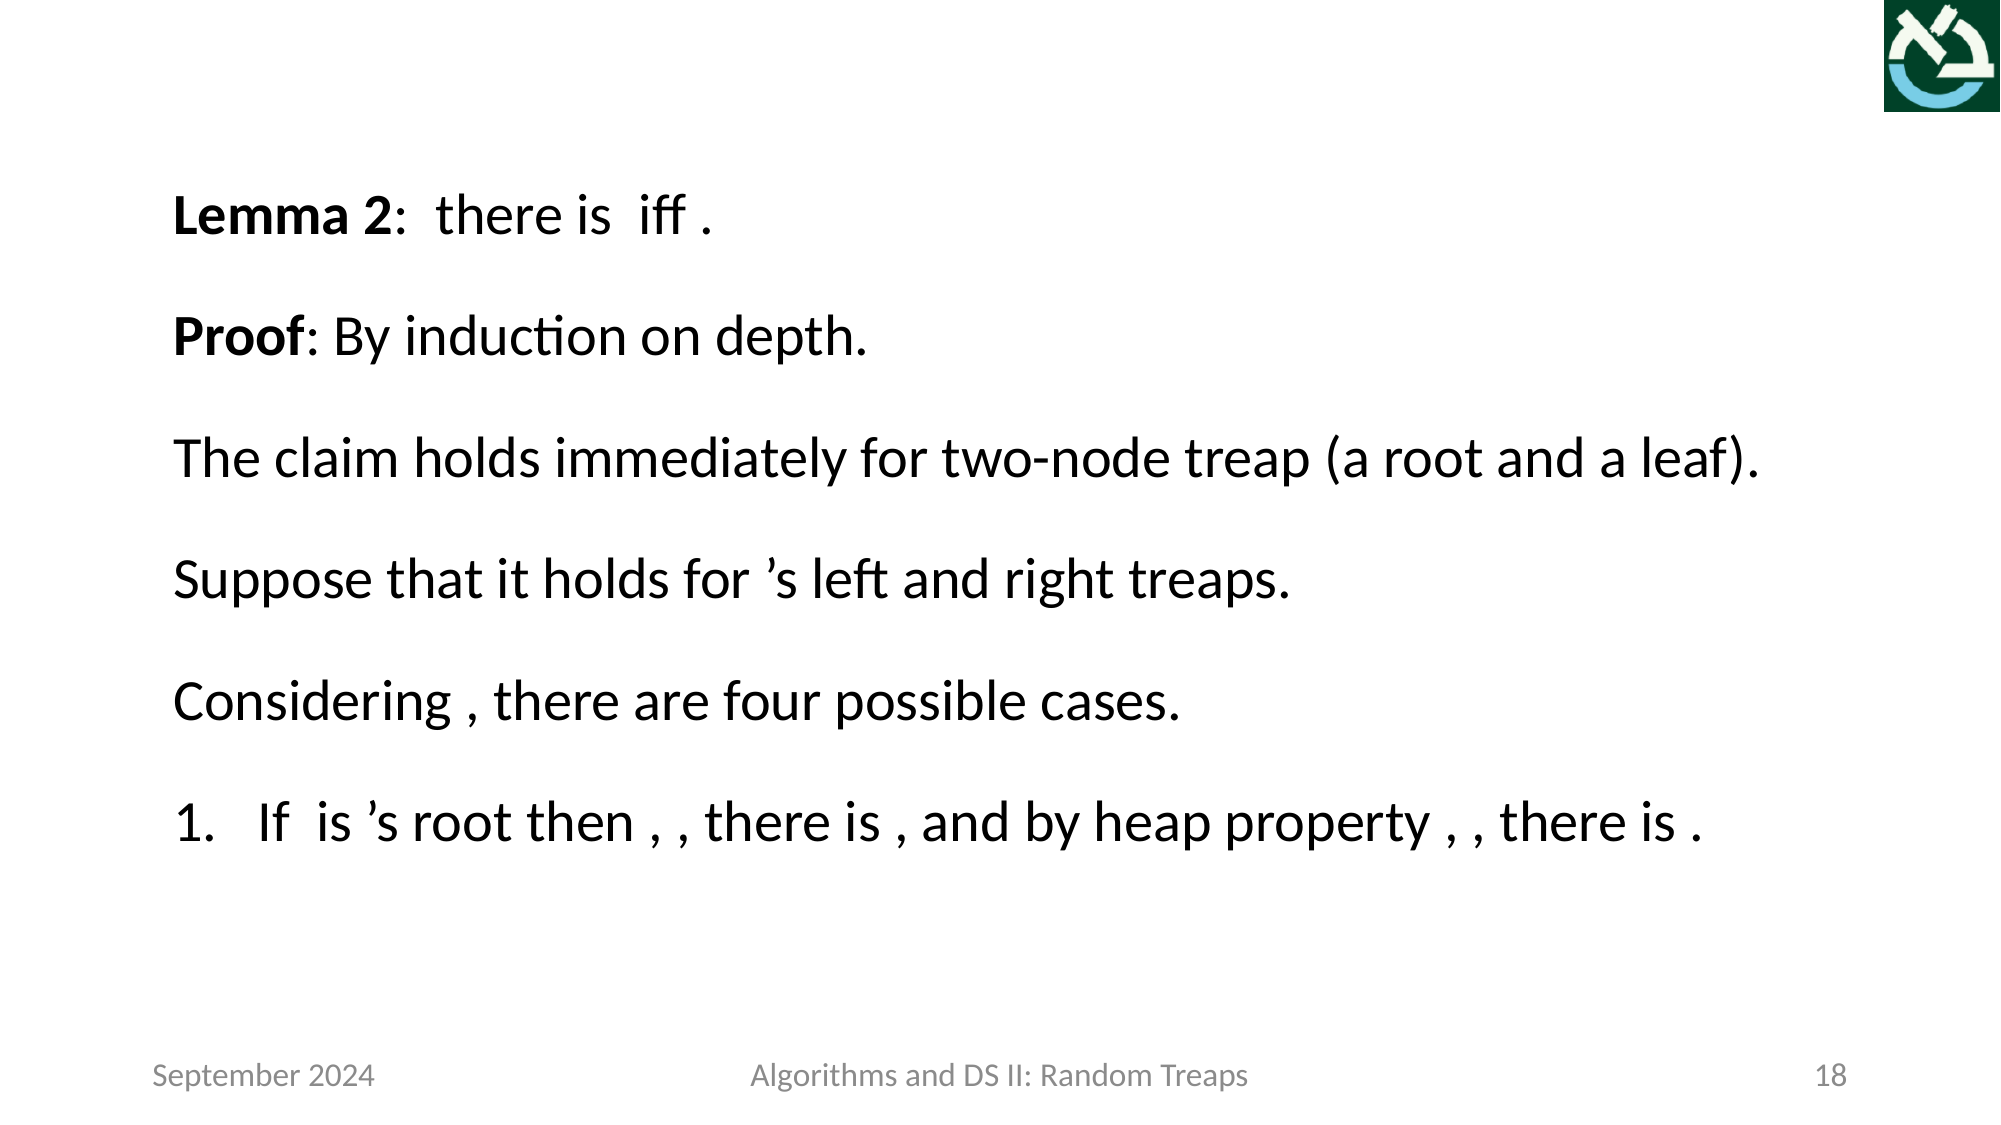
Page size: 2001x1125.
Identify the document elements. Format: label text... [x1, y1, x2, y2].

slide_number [137, 1042, 588, 1103]
footer Algorithms and DS II: Random Treaps [662, 1042, 1338, 1103]
slide_number 18 [1412, 1042, 1863, 1103]
picture [1884, 0, 2000, 112]
